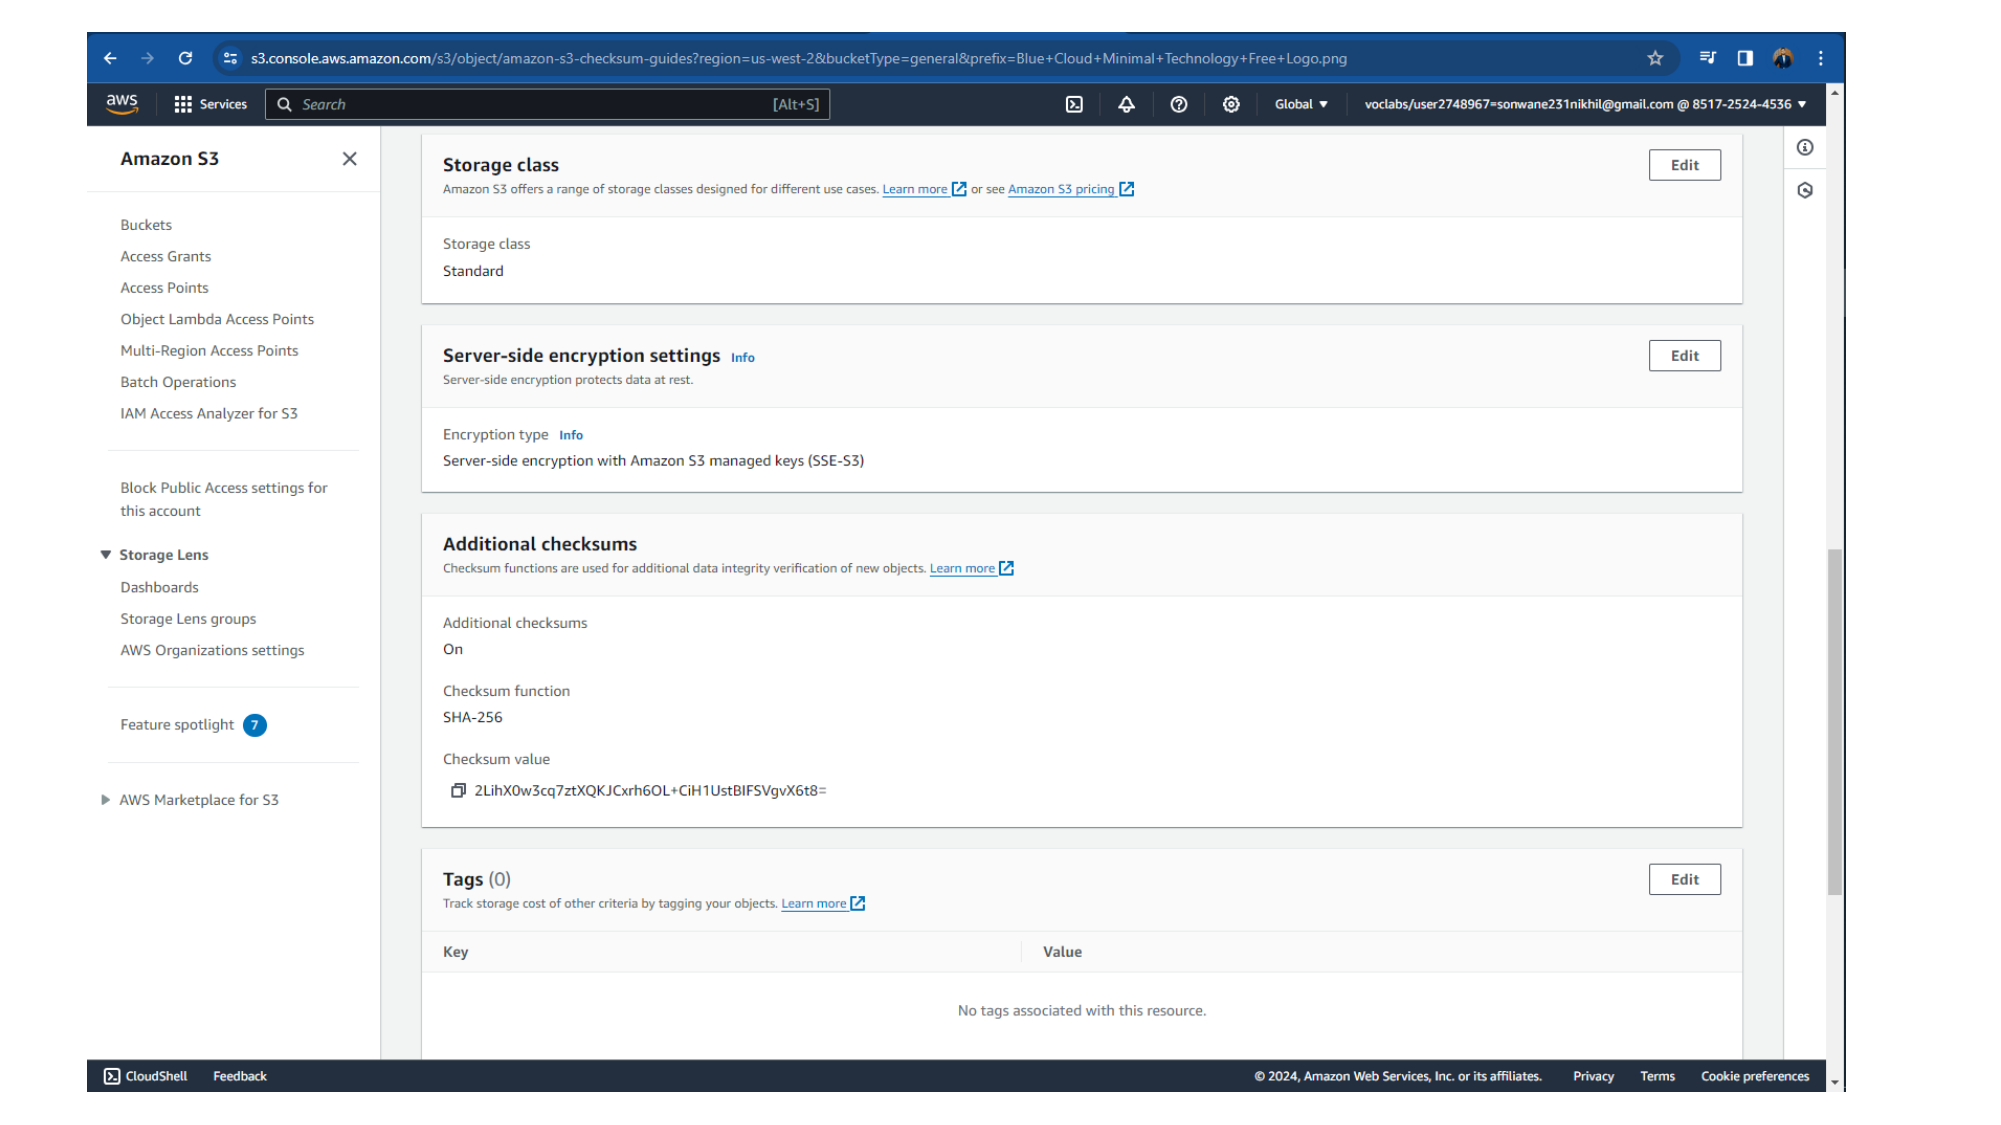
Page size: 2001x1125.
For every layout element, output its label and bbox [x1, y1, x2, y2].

picture [87, 32, 1846, 1093]
